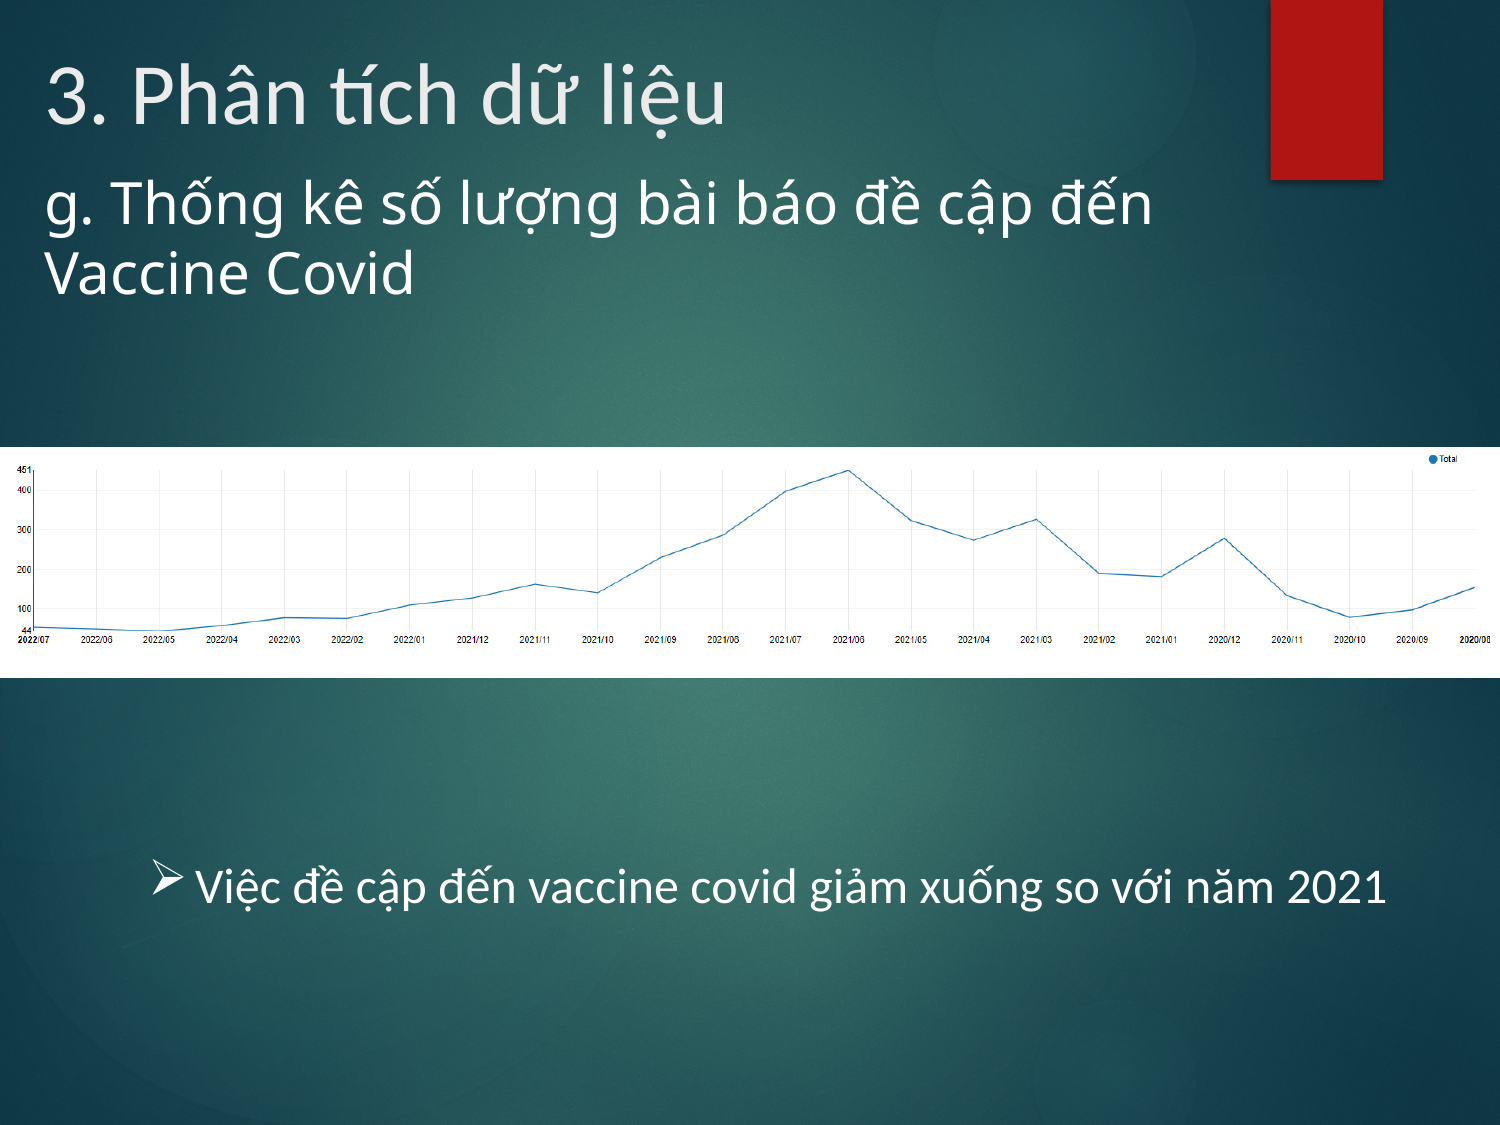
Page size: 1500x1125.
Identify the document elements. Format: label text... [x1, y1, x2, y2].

picture [0, 446, 1500, 678]
text_box Việc đề cập đến vaccine covid giảm xuống so với năm 2021 [58, 845, 1414, 921]
text_box g. Thống kê số lượng bài báo đề cập đến Vaccine Covid [29, 158, 1267, 314]
title 3. Phân tích dữ liệu [29, 29, 1187, 158]
